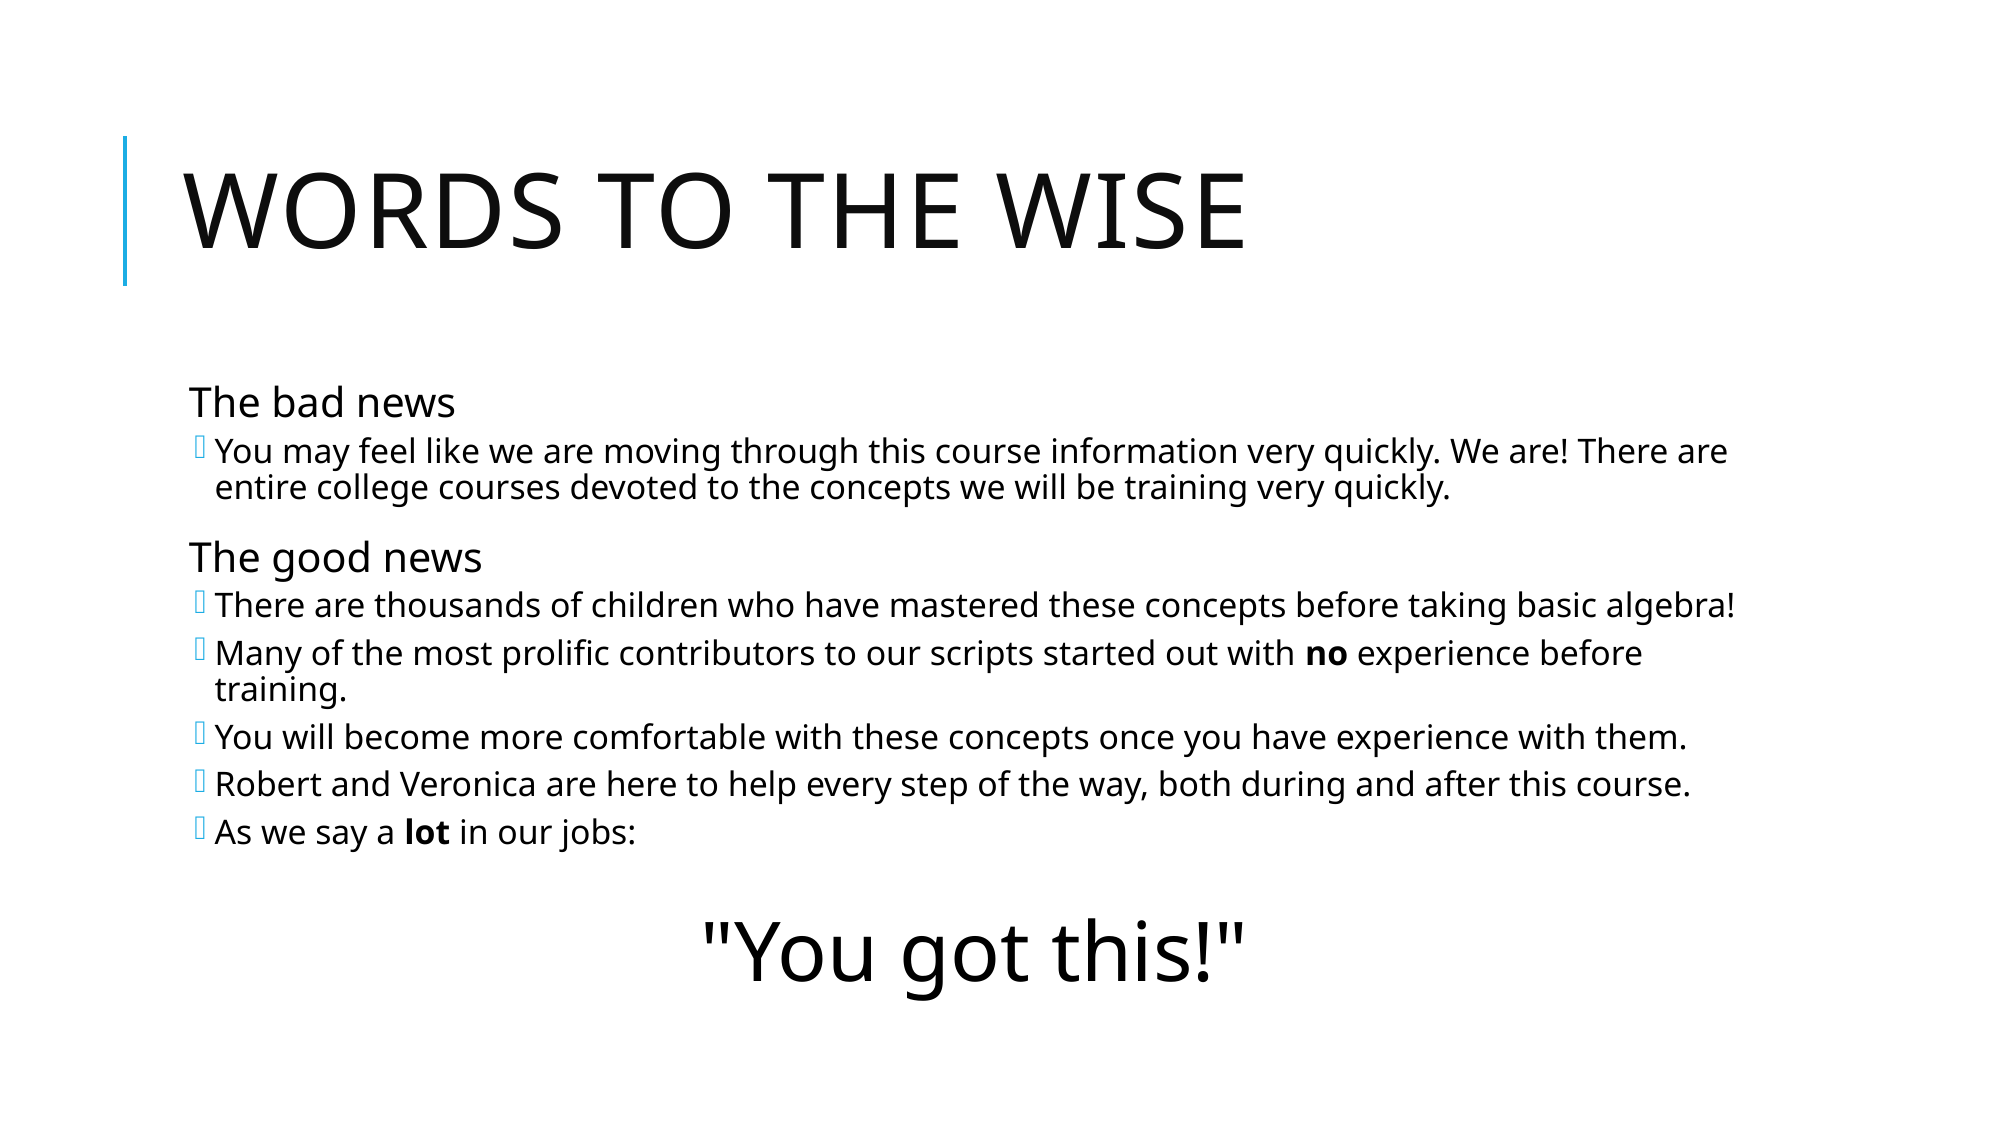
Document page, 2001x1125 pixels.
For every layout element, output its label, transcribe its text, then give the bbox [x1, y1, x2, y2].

list The bad news You may feel like we are moving through this course information very quickly. We are! There are entire college courses devoted to the concepts we will be training very quickly. The good news There are thousands of children who have mastered these concepts before taking basic algebra! Many of the most prolific contributors to our scripts started out with no experience before training. You will become more comfortable with these concepts once you have experience with them. Robert and Veronica are here to help every step of the way, both during and after this course. As we say a lot in our jobs: "You got this!" [168, 375, 1763, 1035]
title Words to the wise [168, 96, 1763, 342]
